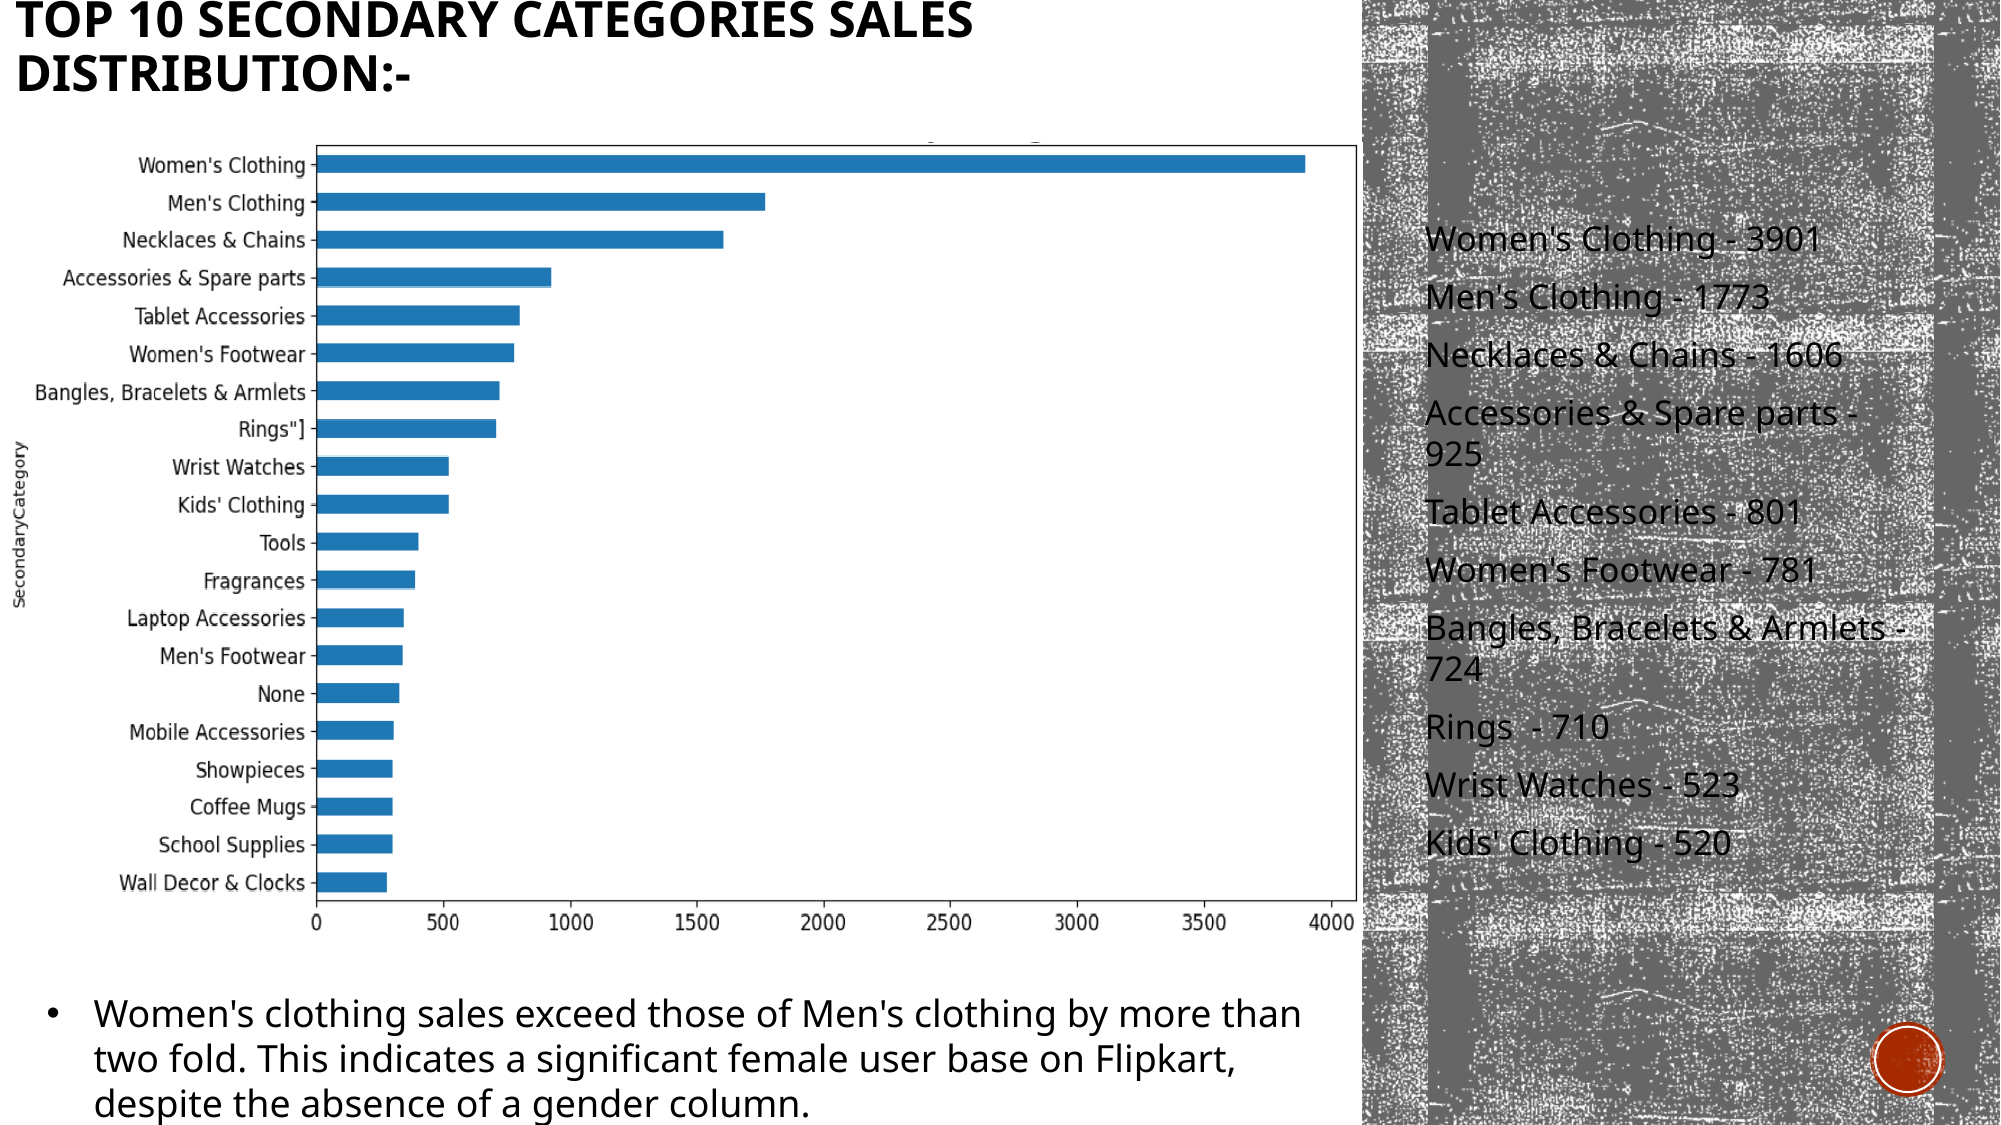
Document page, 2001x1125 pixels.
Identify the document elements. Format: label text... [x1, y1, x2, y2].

text_box Women's clothing sales exceed those of Men's clothing by more than two fold. This indicates a significant female user base on Flipkart, despite the absence of a gender column. [31, 982, 1336, 1125]
list Women's Clothing - 3901 Men's Clothing - 1773 Necklaces & Chains - 1606 Accessories & Spare parts - 925 Tablet Accessories - 801 Women's Footwear - 781 Bangles, Bracelets & Armlets - 724 Rings - 710 Wrist Watches - 523 Kids' Clothing - 520 [1409, 209, 1935, 872]
title Top 10 secondary categories sales distribution:- [0, 3, 1278, 110]
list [8, 145, 1360, 937]
